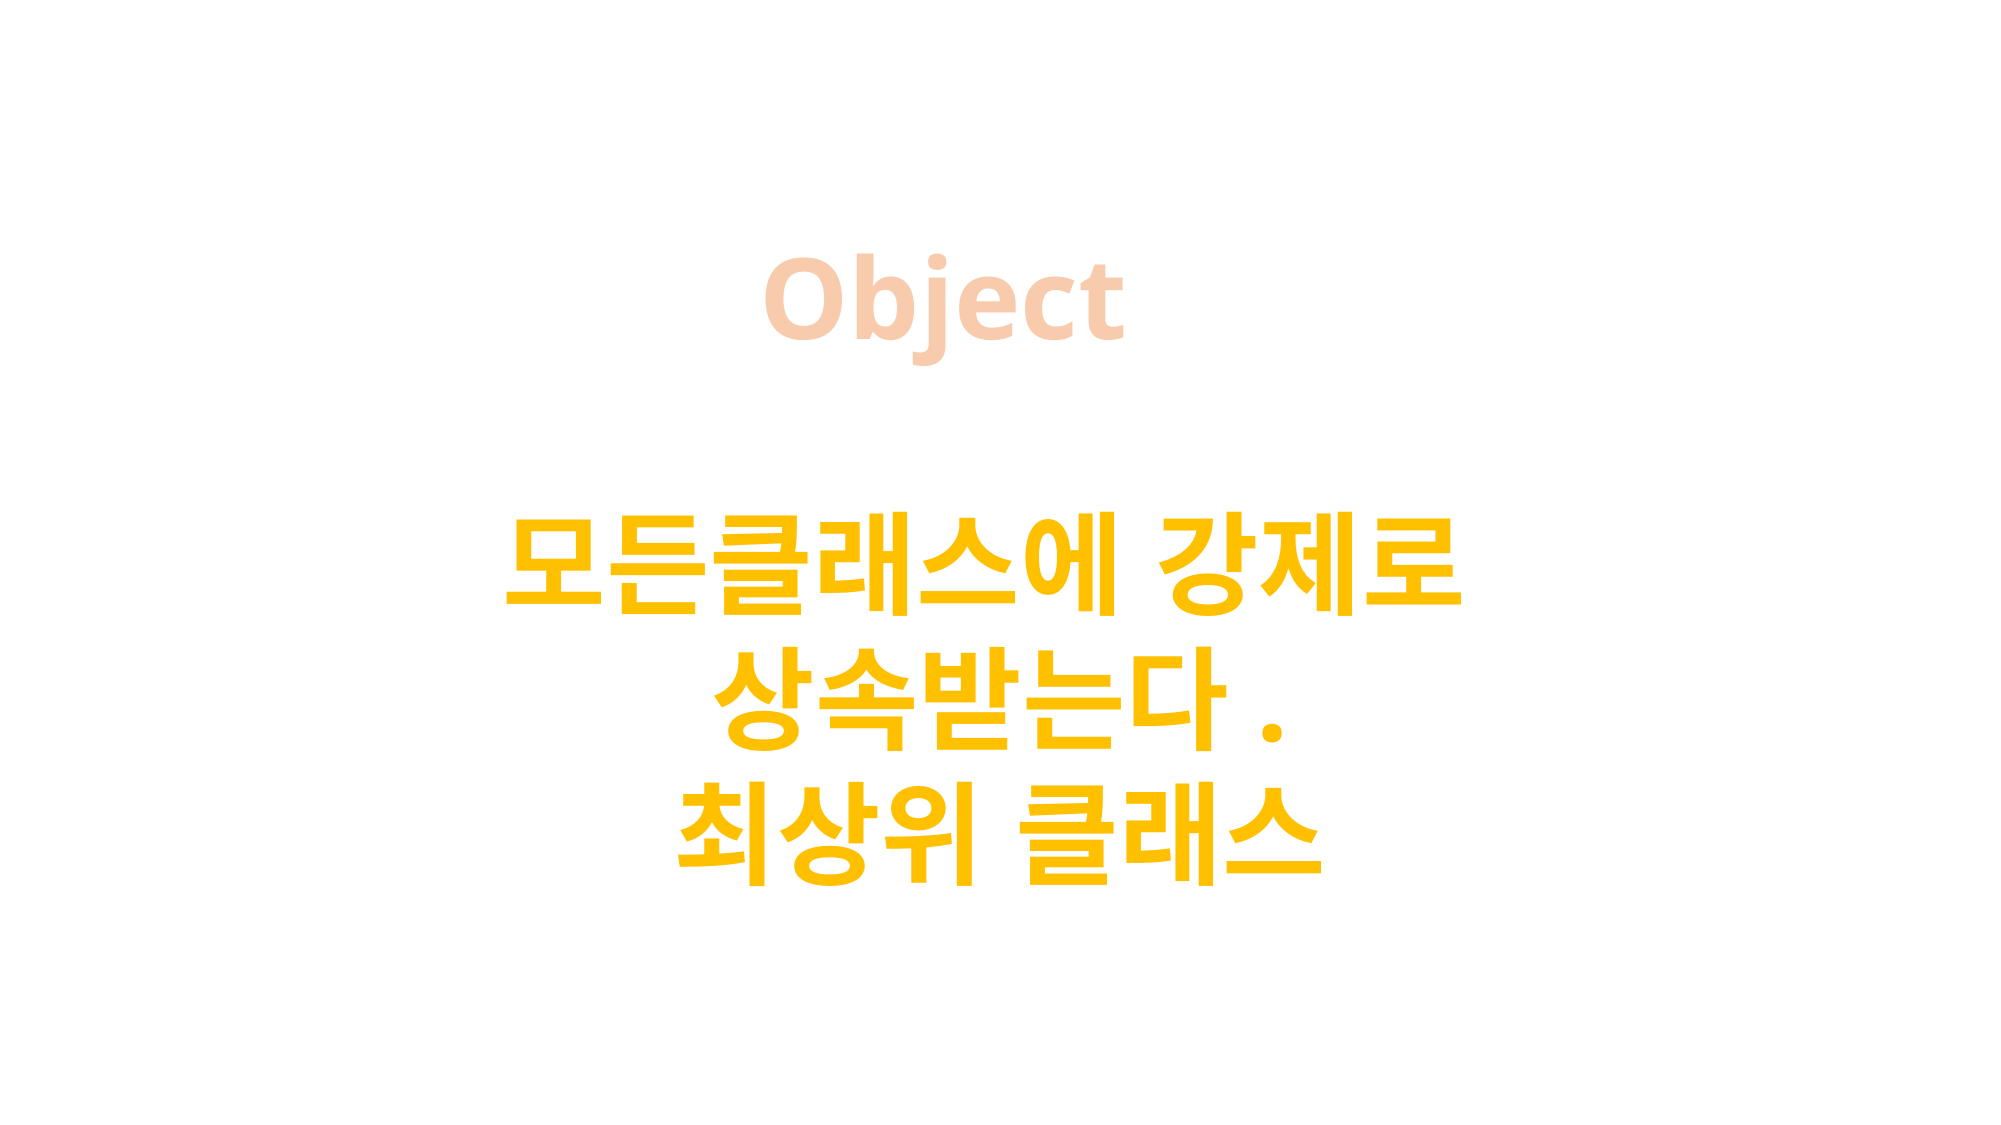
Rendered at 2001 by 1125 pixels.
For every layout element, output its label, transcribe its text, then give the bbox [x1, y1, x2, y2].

text_box 모든클래스에 강제로 상속받는다. 최상위 클래스 [487, 486, 1513, 907]
text_box Object [744, 219, 1143, 370]
